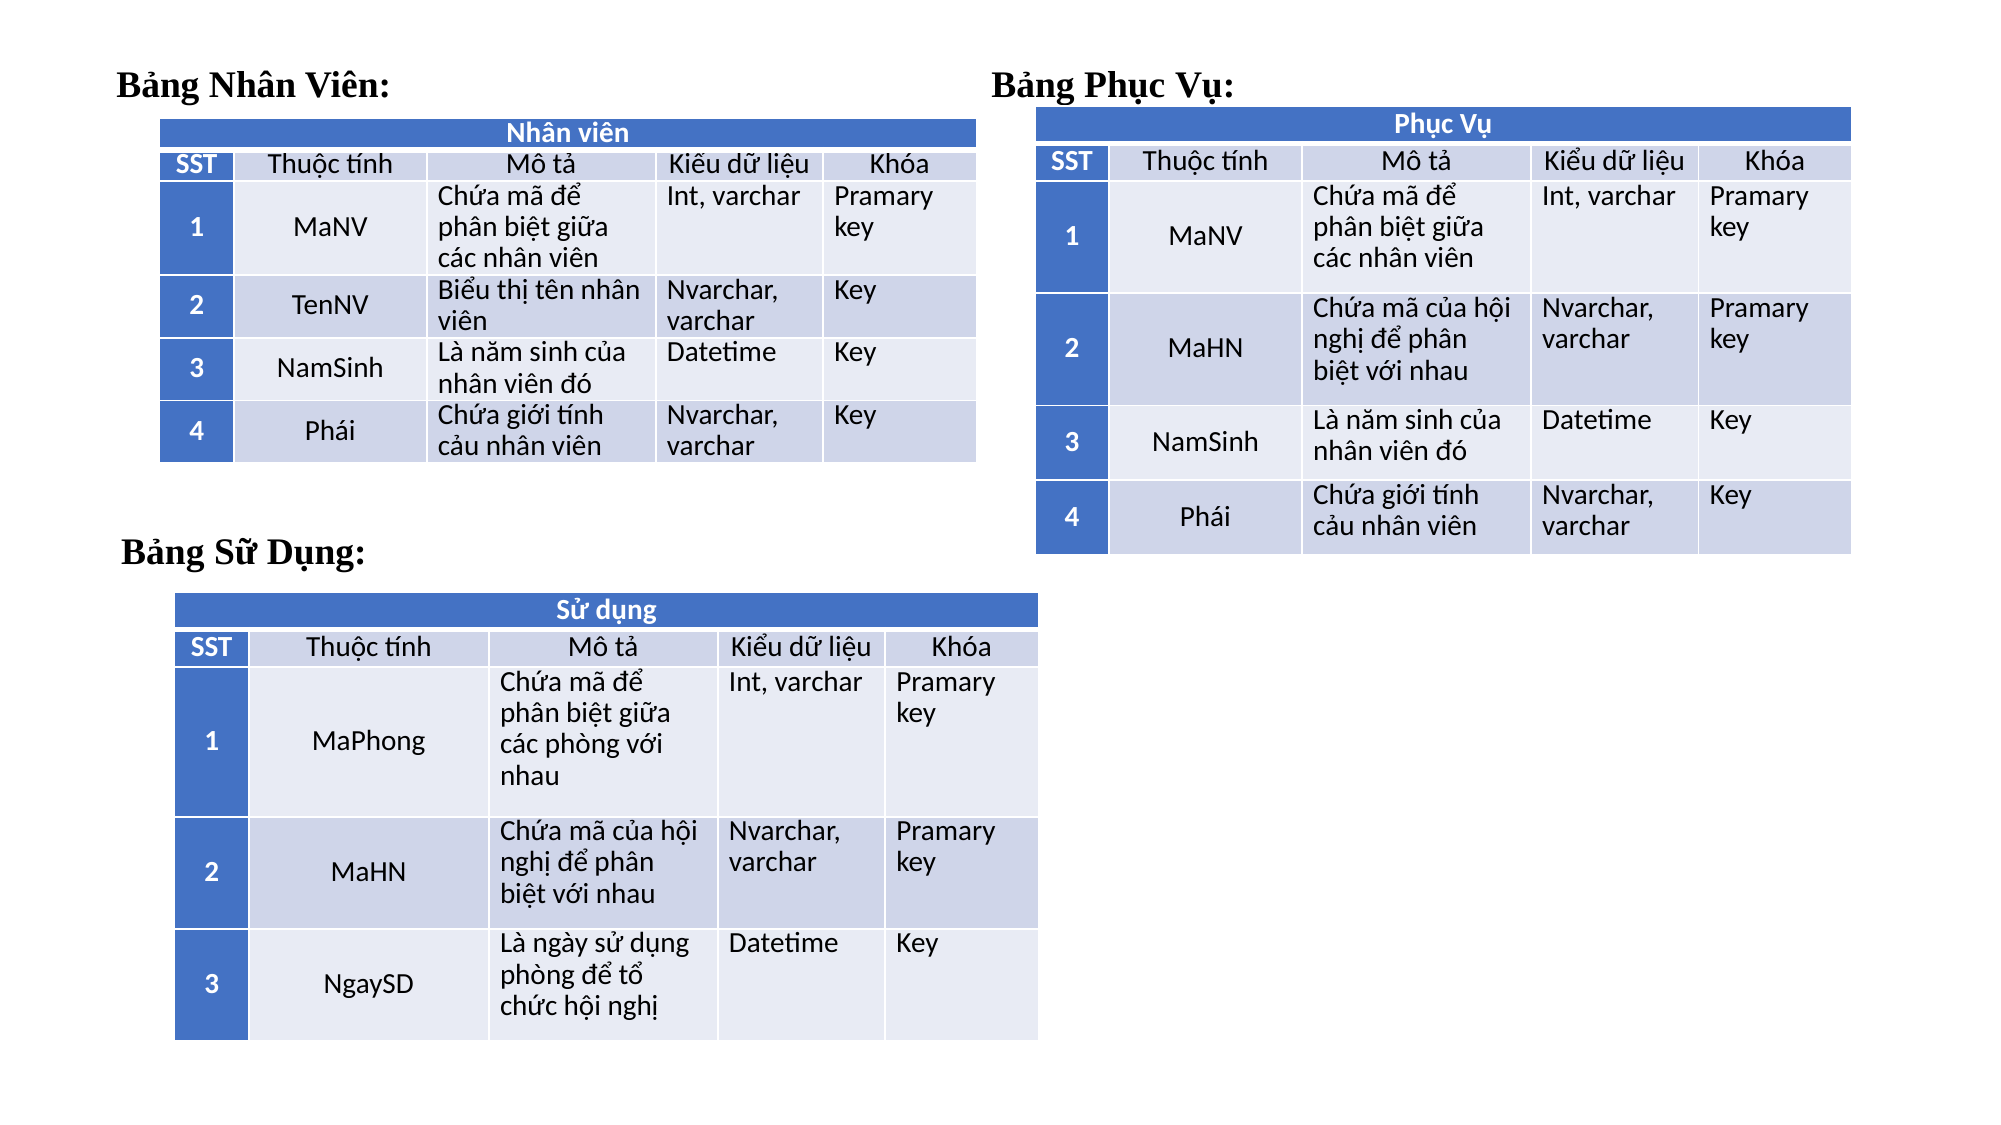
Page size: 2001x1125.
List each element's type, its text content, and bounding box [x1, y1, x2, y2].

table_cell Mô tả [1303, 146, 1530, 180]
table_cell Nvarchar, varchar [1532, 481, 1698, 554]
table_cell Int, varchar [719, 668, 884, 816]
table_cell 3 [160, 339, 233, 400]
table_cell Chứa mã của hội nghị để phân biệt với nhau [490, 818, 717, 928]
table_cell Datetime [719, 930, 884, 1040]
table_cell Nvarchar, varchar [1532, 294, 1698, 405]
table_cell Pramary key [886, 818, 1038, 928]
table_cell NamSinh [235, 339, 426, 400]
table_cell Mô tả [428, 153, 655, 180]
table_cell Chứa mã của hội nghị để phân biệt với nhau [1303, 294, 1530, 405]
table_cell MaNV [1110, 182, 1301, 292]
table_cell Mô tả [490, 632, 717, 666]
table_cell Pramary key [824, 182, 976, 274]
table_cell 1 [1036, 182, 1108, 292]
table_cell Nvarchar, varchar [657, 276, 822, 337]
table_cell Thuộc tính [235, 153, 426, 180]
table_cell Key [886, 930, 1038, 1040]
table_cell 3 [175, 930, 248, 1040]
table_cell Key [1699, 406, 1851, 479]
table_cell Phái [235, 401, 426, 462]
table_cell Datetime [1532, 406, 1698, 479]
table_cell Kiểu dữ liệu [719, 632, 884, 666]
table_cell 2 [160, 276, 233, 337]
table_cell Chứa mã để phân biệt giữa các nhân viên [428, 182, 655, 274]
table_cell Nvarchar, varchar [657, 401, 822, 462]
table_cell Là ngày sử dụng phòng để tổ chức hội nghị [490, 930, 717, 1040]
table_cell 1 [175, 668, 248, 816]
table_cell Int, varchar [1532, 182, 1698, 292]
table_cell Chứa giới tính cảu nhân viên [428, 401, 655, 462]
table_cell Thuộc tính [1110, 146, 1301, 180]
table_header Phục Vụ [1036, 107, 1851, 141]
table_cell SST [1036, 146, 1108, 180]
table_cell TenNV [235, 276, 426, 337]
table_cell SST [160, 153, 233, 180]
table_cell Kiểu dữ liệu [657, 153, 822, 180]
table_cell 1 [160, 182, 233, 274]
table_cell 3 [1036, 406, 1108, 479]
table_cell MaNV [235, 182, 426, 274]
table_header Sử dụng [175, 593, 1038, 627]
table_cell Int, varchar [657, 182, 822, 274]
table_cell Khóa [886, 632, 1038, 666]
table_cell Nvarchar, varchar [719, 818, 884, 928]
table_cell Pramary key [1699, 294, 1851, 405]
table_cell NgaySD [250, 930, 488, 1040]
table_header Nhân viên [160, 119, 976, 147]
table_cell Pramary key [886, 668, 1038, 816]
table_cell Chứa giới tính cảu nhân viên [1303, 481, 1530, 554]
table_cell Chứa mã để phân biệt giữa các phòng với nhau [490, 668, 717, 816]
table_cell 2 [175, 818, 248, 928]
table_cell SST [175, 632, 248, 666]
table_cell Kiểu dữ liệu [1532, 146, 1698, 180]
table_cell Khóa [824, 153, 976, 180]
table_cell Là năm sinh của nhân viên đó [1303, 406, 1530, 479]
table_cell Phái [1110, 481, 1301, 554]
table_cell Chứa mã để phân biệt giữa các nhân viên [1303, 182, 1530, 292]
table_cell MaHN [1110, 294, 1301, 405]
table_cell Key [1699, 481, 1851, 554]
table_cell 4 [160, 401, 233, 462]
table_cell Thuộc tính [250, 632, 488, 666]
text_box Bảng Nhân Viên: [101, 49, 976, 113]
table_cell Datetime [657, 339, 822, 400]
table_cell 2 [1036, 294, 1108, 405]
table_cell Biểu thị tên nhân viên [428, 276, 655, 337]
text_box Bảng Phục Vụ: [976, 49, 1977, 113]
table_cell Key [824, 339, 976, 400]
table_cell Key [824, 276, 976, 337]
text_box Bảng Sữ Dụng: [106, 519, 1107, 579]
table_cell Khóa [1699, 146, 1851, 180]
table_cell 4 [1036, 481, 1108, 554]
table_cell Pramary key [1699, 182, 1851, 292]
table_cell Key [824, 401, 976, 462]
table_cell Là năm sinh của nhân viên đó [428, 339, 655, 400]
table_cell NamSinh [1110, 406, 1301, 479]
table_cell MaPhong [250, 668, 488, 816]
table_cell MaHN [250, 818, 488, 928]
